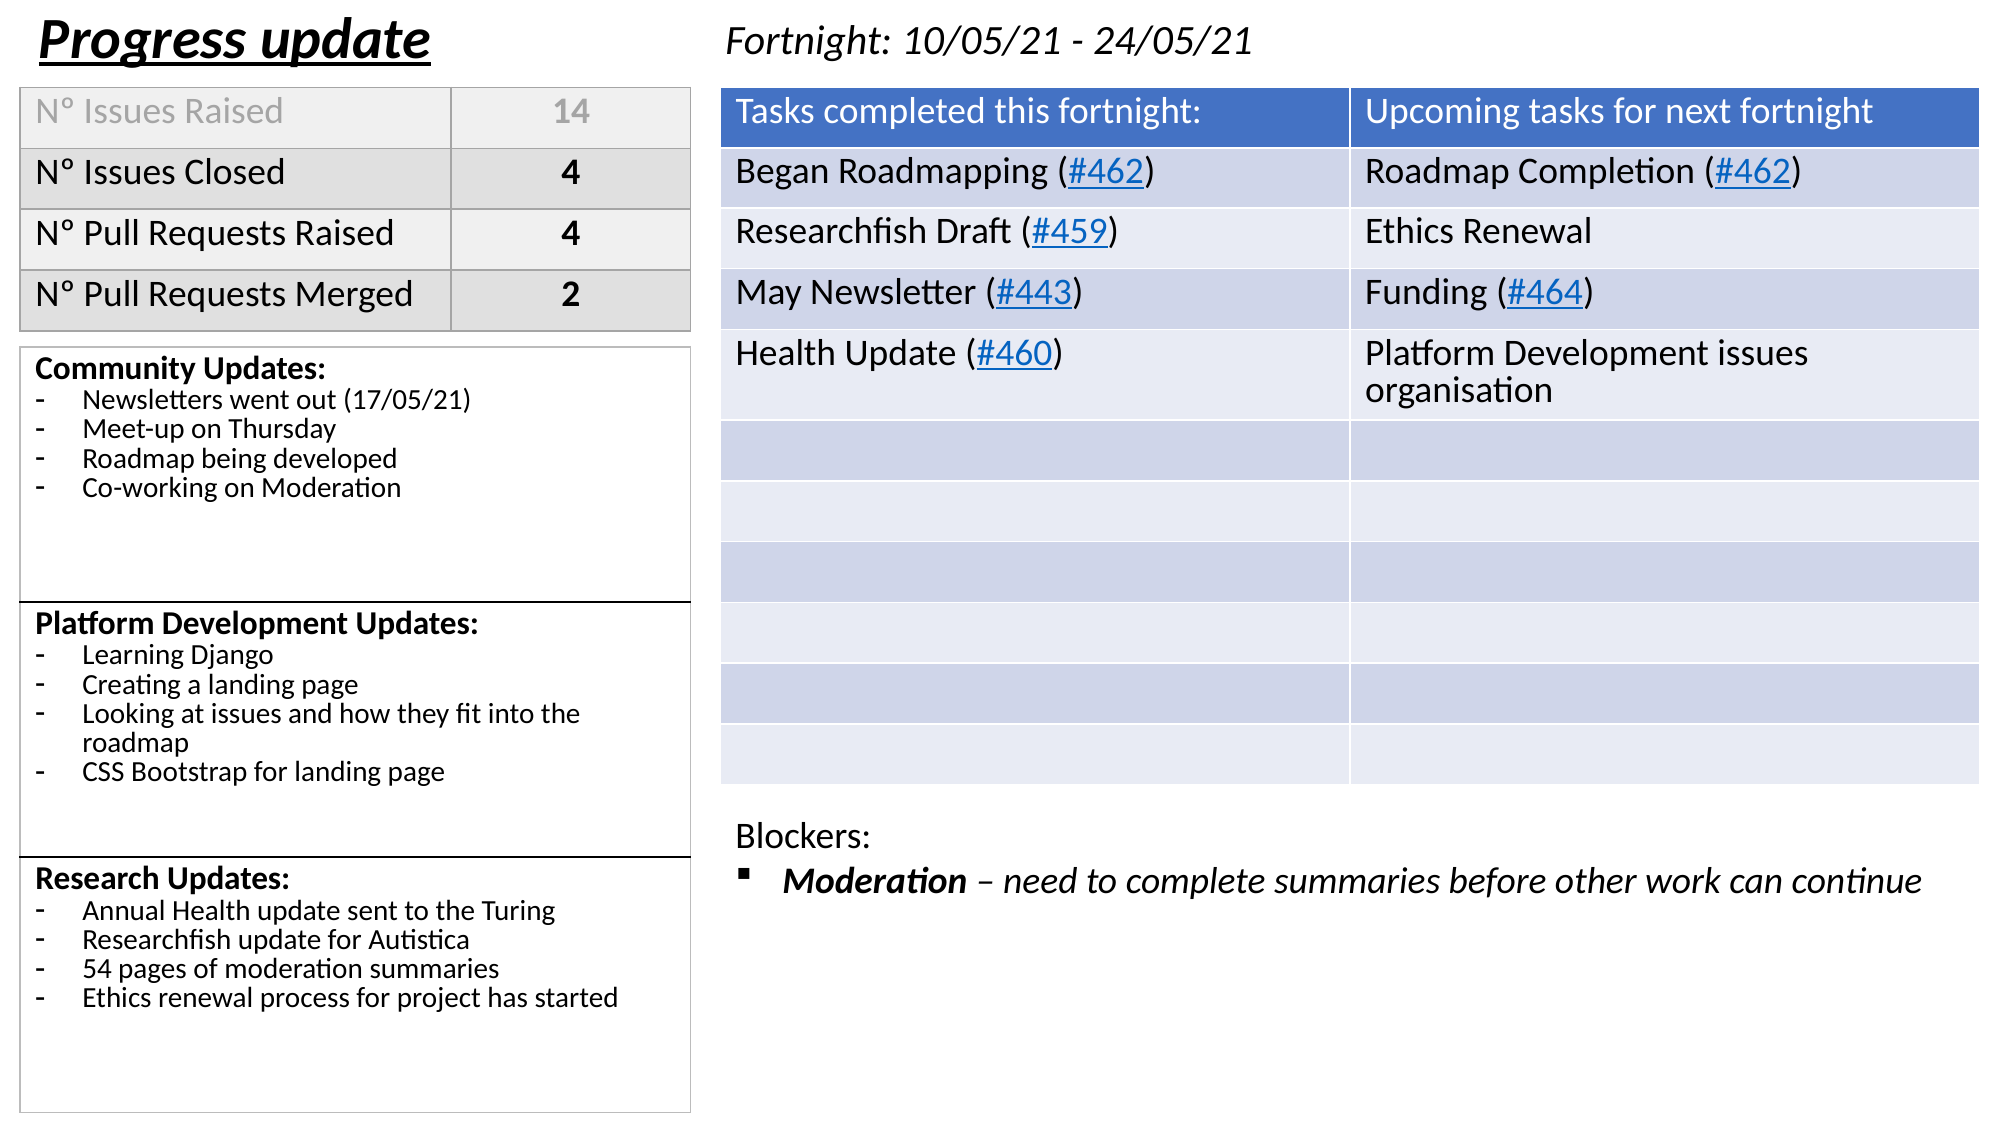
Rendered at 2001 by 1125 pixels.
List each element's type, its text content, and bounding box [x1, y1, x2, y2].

table_cell [721, 421, 1349, 480]
table_cell [721, 603, 1349, 662]
table_header Upcoming tasks for next fortnight [1351, 88, 1979, 147]
table_header Tasks completed this fortnight: [721, 88, 1349, 147]
table_header 14 [452, 88, 690, 148]
table_cell May Newsletter (#443) [721, 269, 1349, 329]
table_cell [1351, 421, 1979, 480]
table_cell Nº Pull Requests Merged [21, 271, 450, 330]
table_cell 4 [452, 149, 690, 208]
table_cell [1351, 725, 1979, 784]
table_cell Health Update (#460) [721, 330, 1349, 419]
table_header Progress update [24, 0, 691, 87]
table_header Nº Issues Raised [21, 88, 450, 148]
table_cell [721, 664, 1349, 723]
table_cell Began Roadmapping (#462) [721, 149, 1349, 207]
table_cell 4 [452, 210, 690, 269]
table_cell Ethics Renewal [1351, 209, 1979, 268]
text_box Blockers: Moderation – need to complete summaries before other work can continue [720, 803, 1980, 909]
table_header Fortnight: 10/05/21 - 24/05/21 [691, 0, 1351, 87]
table_cell 2 [452, 271, 690, 330]
table_cell Platform Development Updates: Learning Django Creating a landing page Looking at issues and how they fit into the roadmap CSS Bootstrap for landing page [21, 603, 690, 856]
table_cell [1351, 482, 1979, 541]
table_cell Research Updates: Annual Health update sent to the Turing Researchfish update for Autistica 54 pages of moderation summaries Ethics renewal process for project has started [21, 858, 690, 1112]
table_cell [721, 725, 1349, 784]
table_cell Platform Development issues organisation [1351, 330, 1979, 419]
table_cell Funding (#464) [1351, 269, 1979, 329]
table_cell [1351, 664, 1979, 723]
table_cell Nº Issues Closed [21, 149, 450, 208]
table_cell Nº Pull Requests Raised [21, 210, 450, 269]
table_cell [1351, 542, 1979, 602]
table_cell [721, 482, 1349, 541]
table_cell [1351, 603, 1979, 662]
table_cell Researchfish Draft (#459) [721, 209, 1349, 268]
table_cell Roadmap Completion (#462) [1351, 149, 1979, 207]
table_header Community Updates: Newsletters went out (17/05/21) Meet-up on Thursday Roadmap being developed Co-working on Moderation [21, 348, 690, 601]
table_cell [721, 542, 1349, 602]
